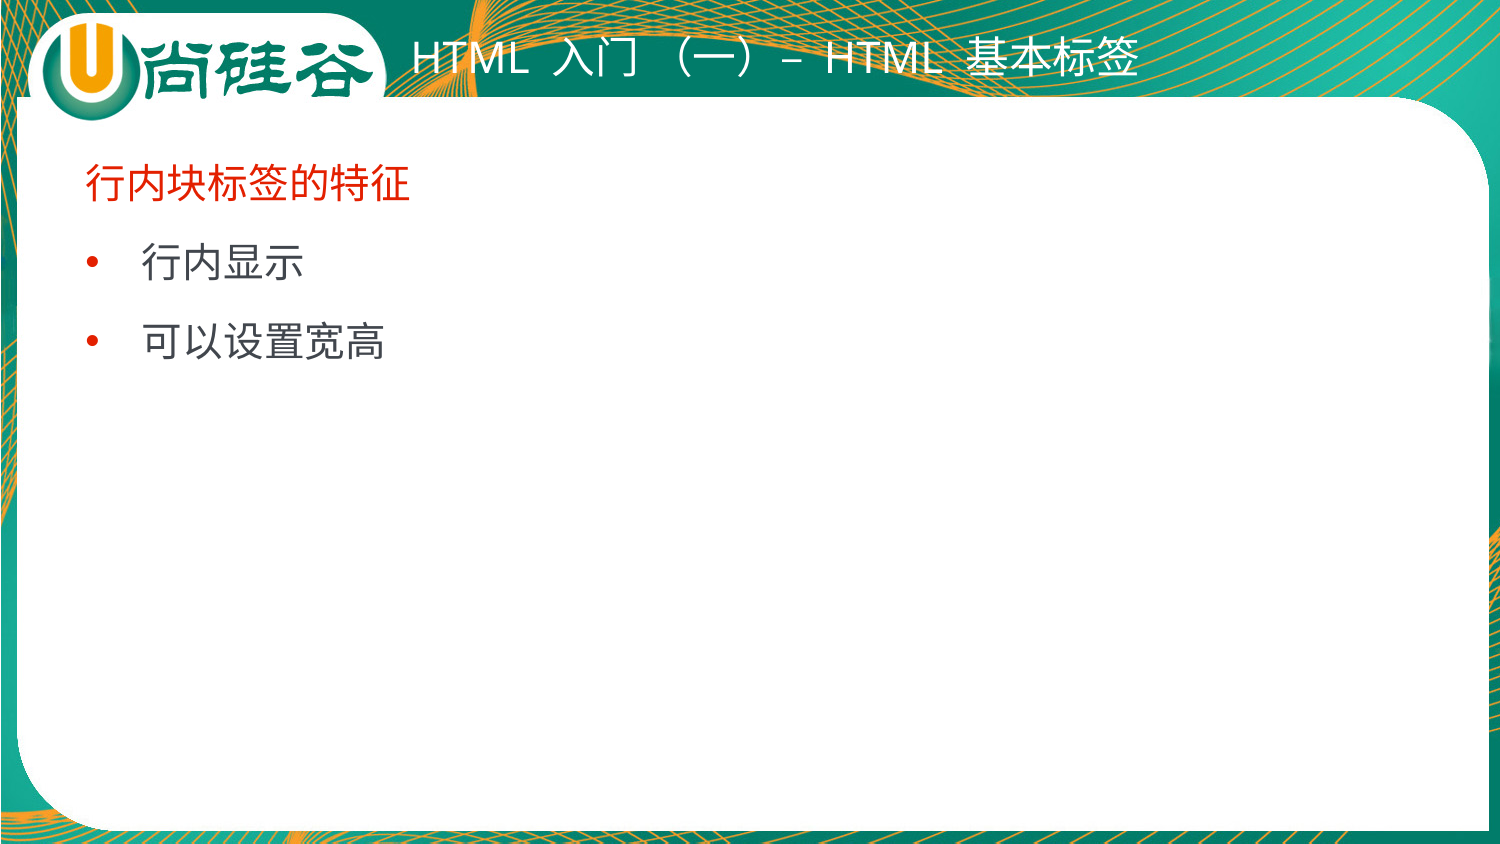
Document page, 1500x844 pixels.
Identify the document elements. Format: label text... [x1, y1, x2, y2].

picture [0, 0, 1500, 844]
title HTML 入门 （一）– HTML 基本标签 [395, 19, 1400, 94]
list 行内块标签的特征 行内显示 可以设置宽高 [70, 135, 1430, 788]
